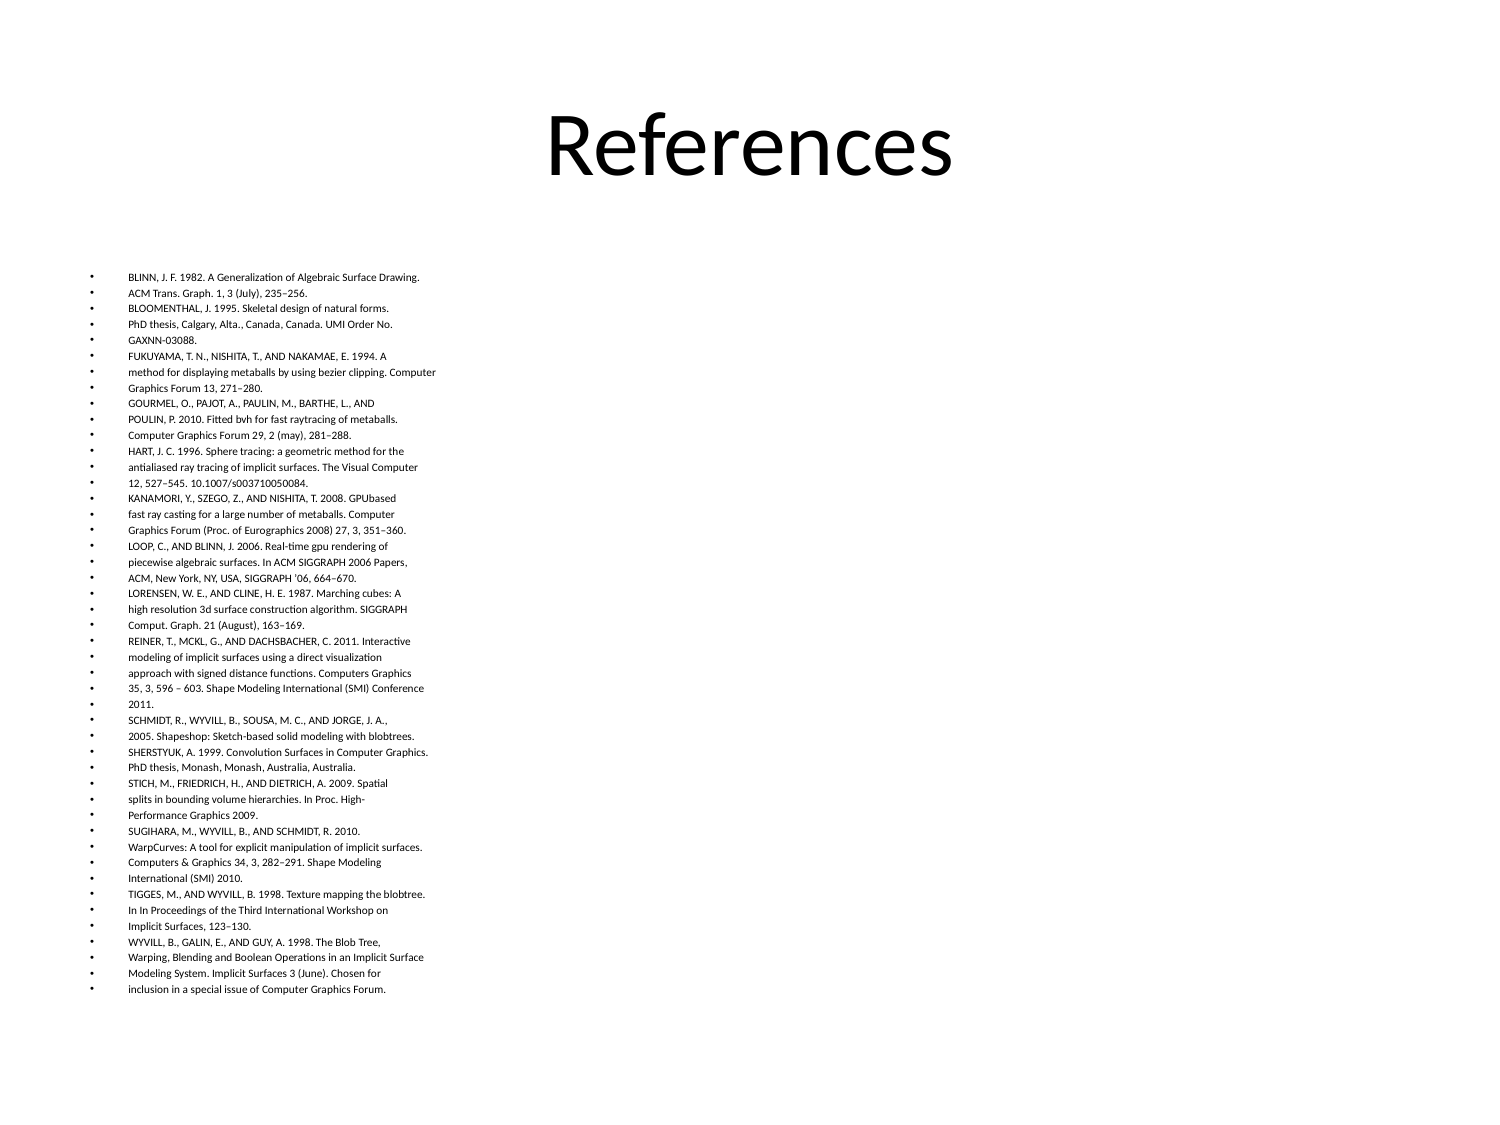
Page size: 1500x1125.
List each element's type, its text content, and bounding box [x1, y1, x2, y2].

title References [75, 45, 1425, 233]
list BLINN, J. F. 1982. A Generalization of Algebraic Surface Drawing. ACM Trans. Graph. 1, 3 (July), 235–256. BLOOMENTHAL, J. 1995. Skeletal design of natural forms. PhD thesis, Calgary, Alta., Canada, Canada. UMI Order No. GAXNN-03088. FUKUYAMA, T. N., NISHITA, T., AND NAKAMAE, E. 1994. A method for displaying metaballs by using bezier clipping. Computer Graphics Forum 13, 271–280. GOURMEL, O., PAJOT, A., PAULIN, M., BARTHE, L., AND POULIN, P. 2010. Fitted bvh for fast raytracing of metaballs. Computer Graphics Forum 29, 2 (may), 281–288. HART, J. C. 1996. Sphere tracing: a geometric method for the antialiased ray tracing of implicit surfaces. The Visual Computer 12, 527–545. 10.1007/s003710050084. KANAMORI, Y., SZEGO, Z., AND NISHITA, T. 2008. GPUbased fast ray casting for a large number of metaballs. Computer Graphics Forum (Proc. of Eurographics 2008) 27, 3, 351–360. LOOP, C., AND BLINN, J. 2006. Real-time gpu rendering of piecewise algebraic surfaces. In ACM SIGGRAPH 2006 Papers, ACM, New York, NY, USA, SIGGRAPH ’06, 664–670. LORENSEN, W. E., AND CLINE, H. E. 1987. Marching cubes: A high resolution 3d surface construction algorithm. SIGGRAPH Comput. Graph. 21 (August), 163–169. REINER, T., MCKL, G., AND DACHSBACHER, C. 2011. Interactive modeling of implicit surfaces using a direct visualization approach with signed distance functions. Computers Graphics 35, 3, 596 – 603. Shape Modeling International (SMI) Conference 2011. SCHMIDT, R., WYVILL, B., SOUSA, M. C., AND JORGE, J. A., 2005. Shapeshop: Sketch-based solid modeling with blobtrees. SHERSTYUK, A. 1999. Convolution Surfaces in Computer Graphics. PhD thesis, Monash, Monash, Australia, Australia. STICH, M., FRIEDRICH, H., AND DIETRICH, A. 2009. Spatial splits in bounding volume hierarchies. In Proc. High- Performance Graphics 2009. SUGIHARA, M., WYVILL, B., AND SCHMIDT, R. 2010. WarpCurves: A tool for explicit manipulation of implicit surfaces. Computers & Graphics 34, 3, 282–291. Shape Modeling International (SMI) 2010. TIGGES, M., AND WYVILL, B. 1998. Texture mapping the blobtree. In In Proceedings of the Third International Workshop on Implicit Surfaces, 123–130. WYVILL, B., GALIN, E., AND GUY, A. 1998. The Blob Tree, Warping, Blending and Boolean Operations in an Implicit Surface Modeling System. Implicit Surfaces 3 (June). Chosen for inclusion in a special issue of Computer Graphics Forum. [75, 262, 1425, 1005]
